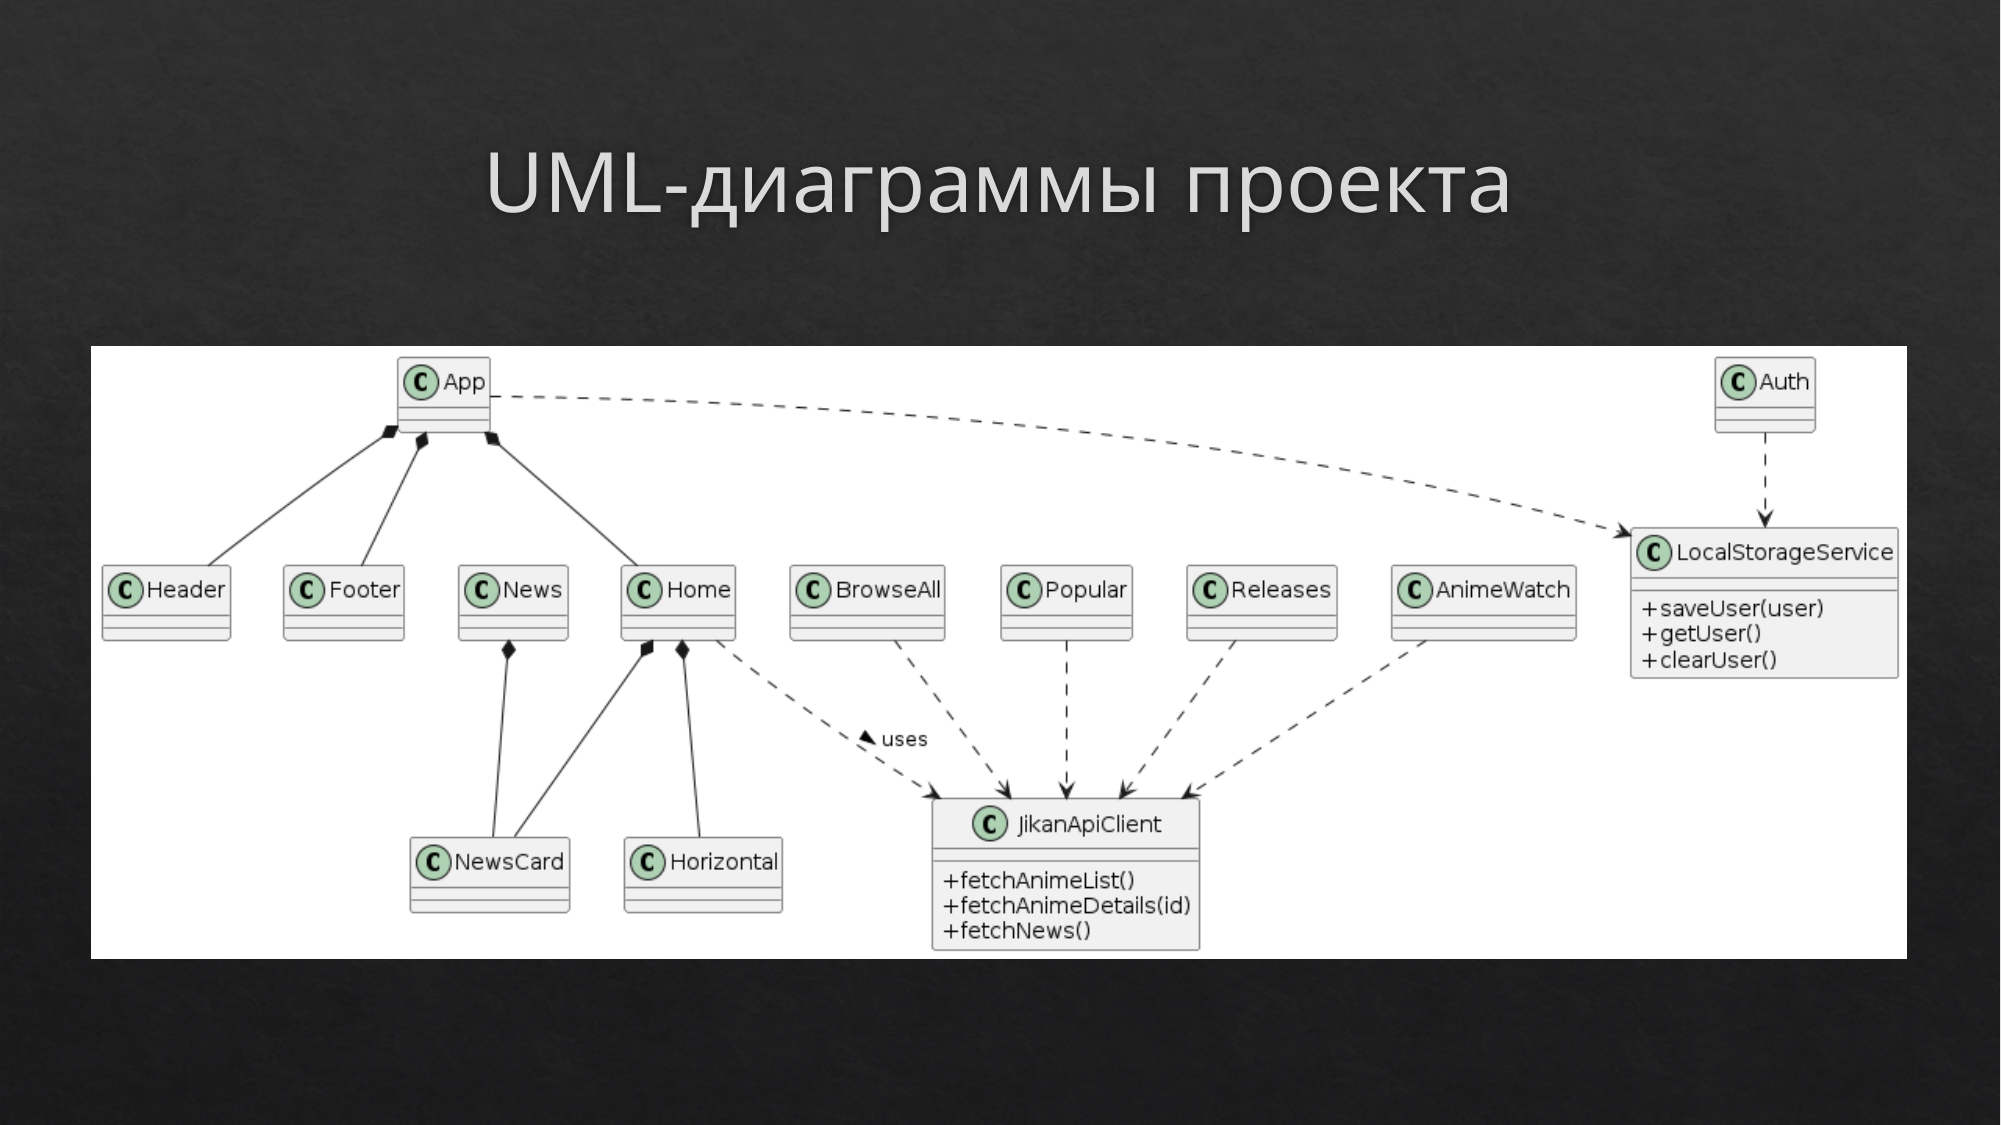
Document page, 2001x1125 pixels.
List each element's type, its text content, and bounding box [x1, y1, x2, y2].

title UML-диаграммы проекта [149, 99, 1849, 260]
picture [91, 345, 1908, 959]
